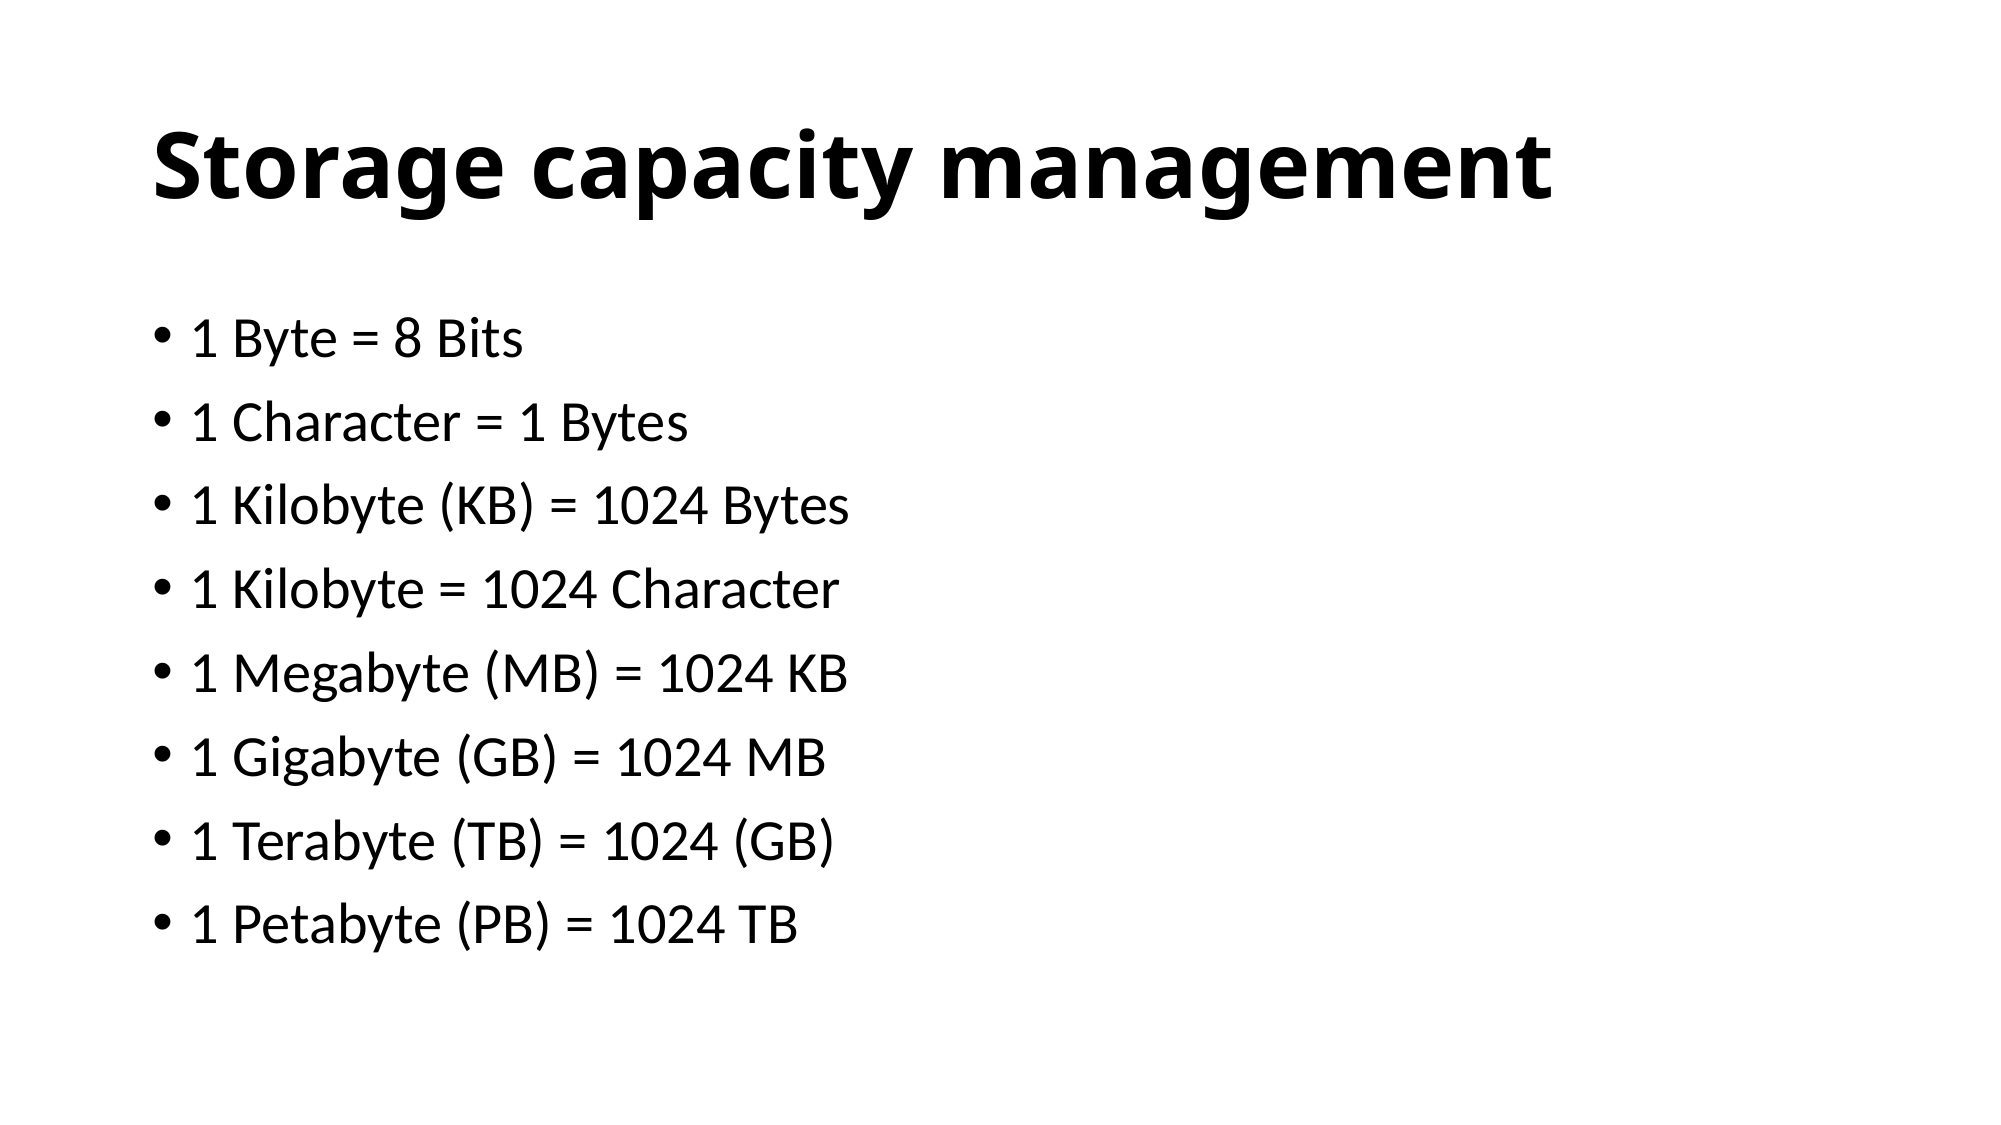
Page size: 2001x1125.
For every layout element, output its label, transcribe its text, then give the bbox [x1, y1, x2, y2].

title Storage capacity management [137, 59, 1863, 278]
list 1 Byte = 8 Bits 1 Character = 1 Bytes 1 Kilobyte (KB) = 1024 Bytes 1 Kilobyte = 1024 Character 1 Megabyte (MB) = 1024 KB 1 Gigabyte (GB) = 1024 MB 1 Terabyte (TB) = 1024 (GB) 1 Petabyte (PB) = 1024 TB [137, 299, 1863, 1014]
